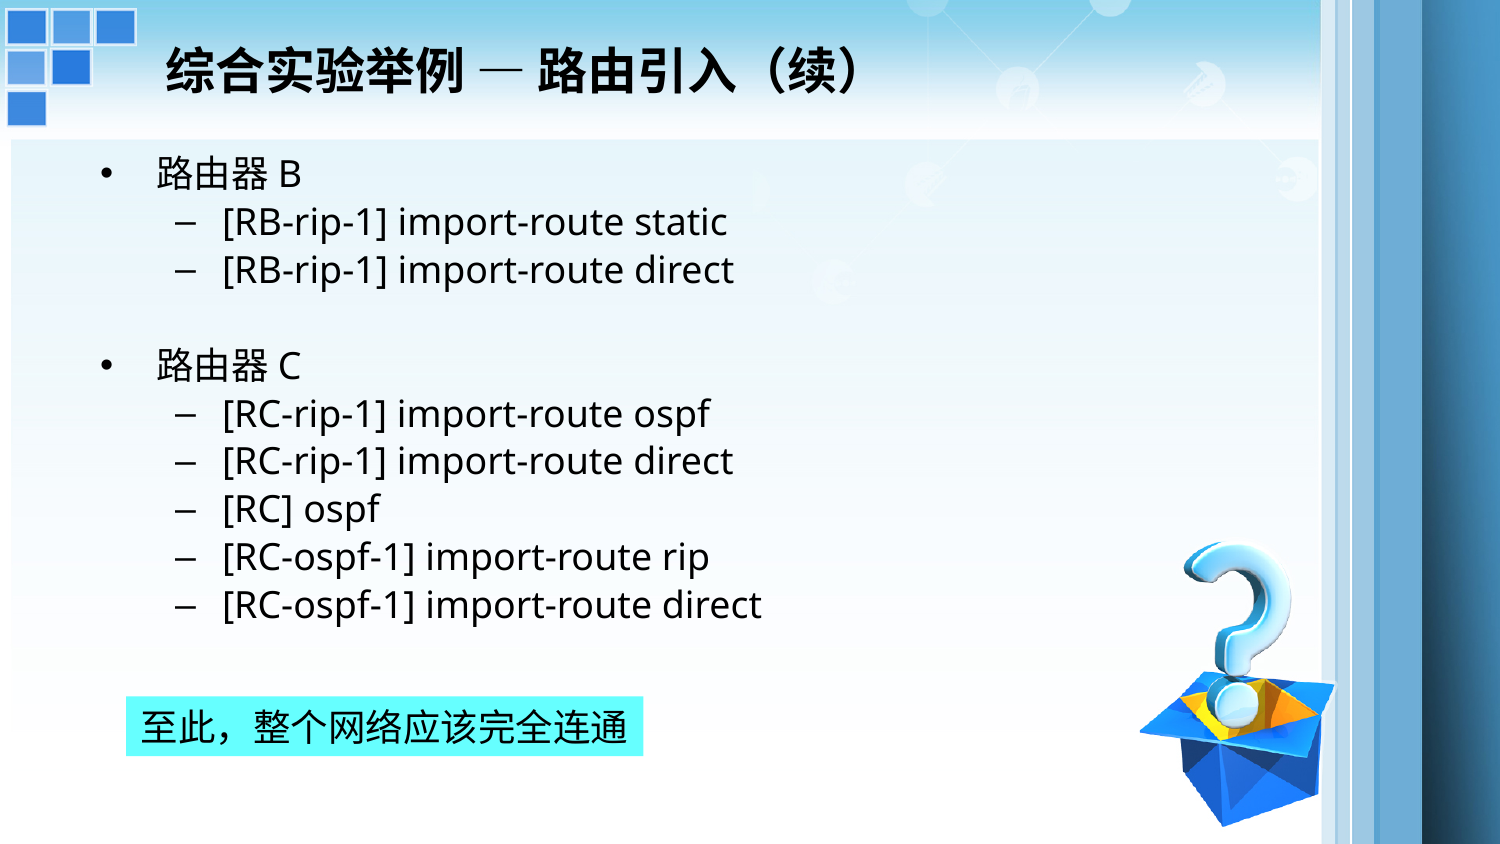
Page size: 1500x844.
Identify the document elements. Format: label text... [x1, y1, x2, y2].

picture [0, 0, 1500, 844]
text_box 综合实验举例 — 路由引入（续） [150, 31, 950, 107]
list 路由器B [RB-rip-1] import-route static [RB-rip-1] import-route direct 路由器C [RC-rip-1] import-route ospf [RC-rip-1] import-route direct [RC] ospf [RC-ospf-1] import-route rip [RC-ospf-1] import-route direct [85, 147, 1046, 670]
text_box 至此，整个网络应该完全连通 [126, 696, 644, 757]
